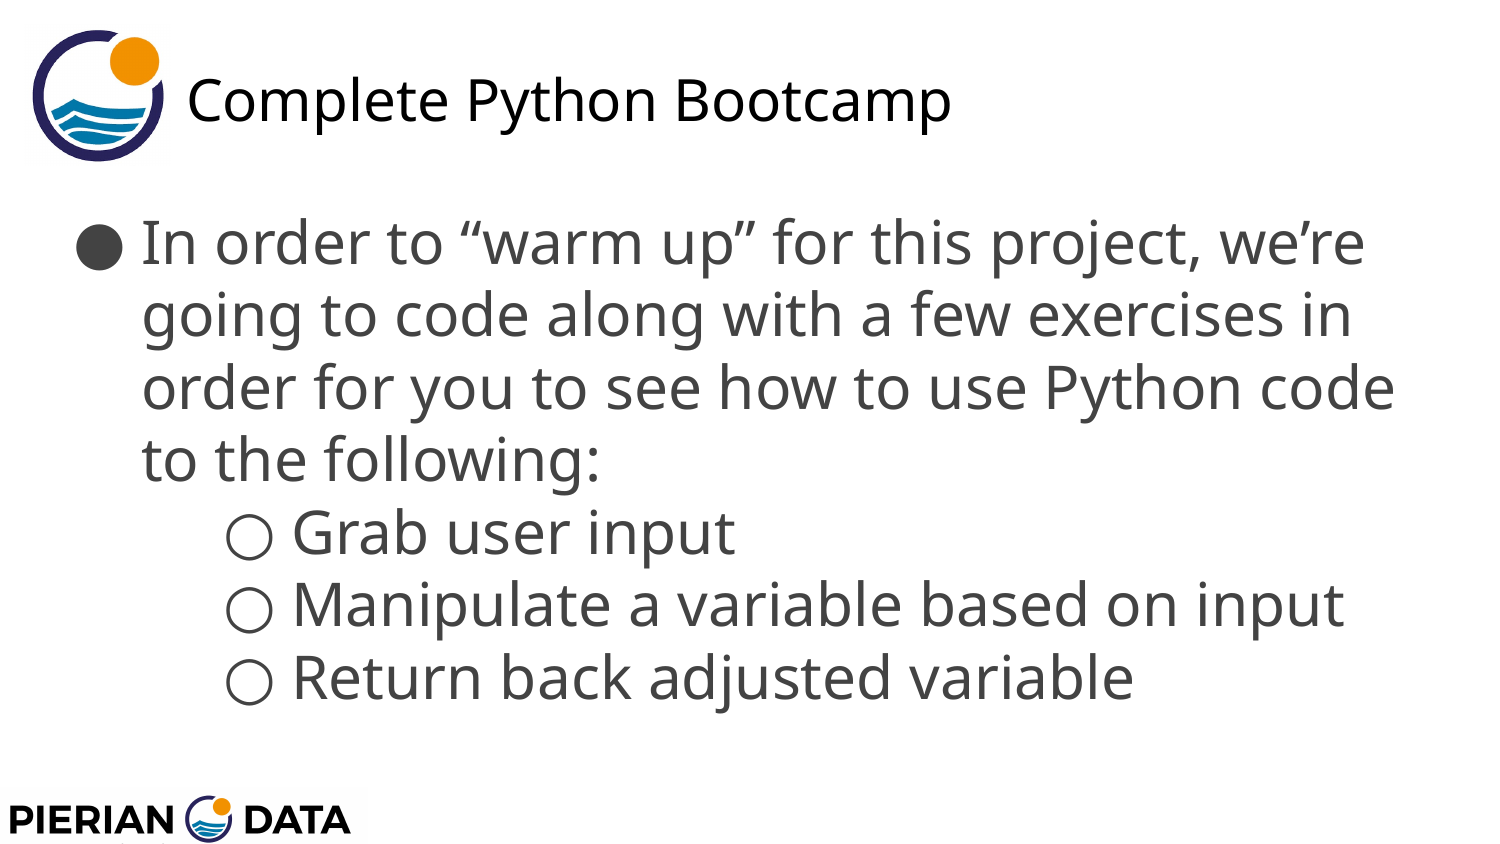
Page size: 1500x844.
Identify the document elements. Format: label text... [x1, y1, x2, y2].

picture [0, 787, 368, 844]
title Complete Python Bootcamp [176, 48, 1449, 143]
list In order to “warm up” for this project, we’re going to code along with a few exercises in order for you to see how to use Python code to the following: Grab user input Manipulate a variable based on input Return back adjusted variable [51, 189, 1476, 750]
picture [24, 24, 172, 167]
